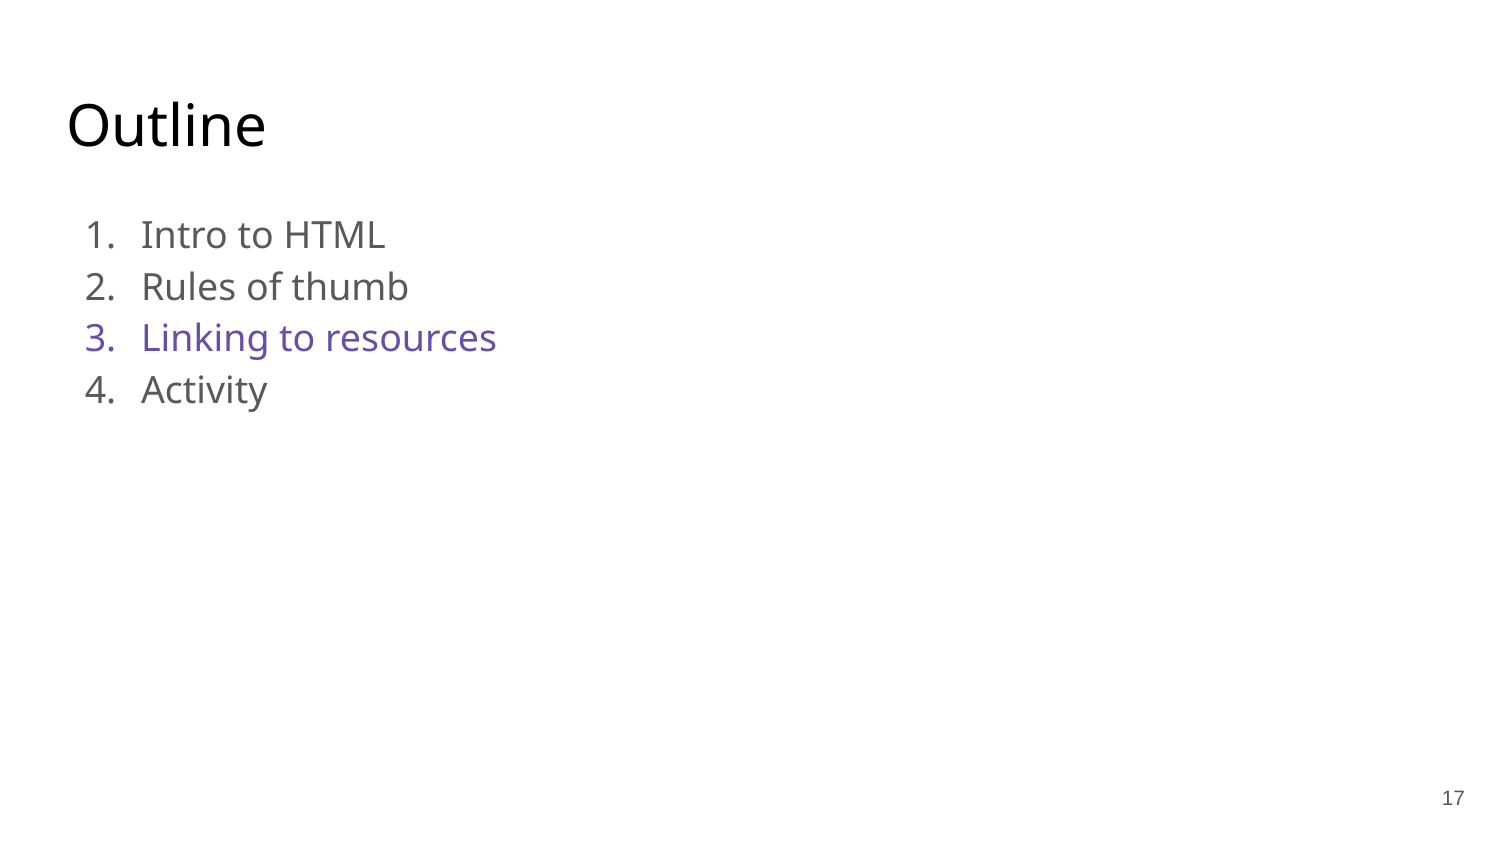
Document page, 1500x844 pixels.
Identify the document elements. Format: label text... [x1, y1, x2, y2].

title Outline [51, 72, 1449, 167]
list Intro to HTML Rules of thumb Linking to resources Activity [51, 189, 1449, 750]
slide_number 17 [1389, 764, 1480, 830]
